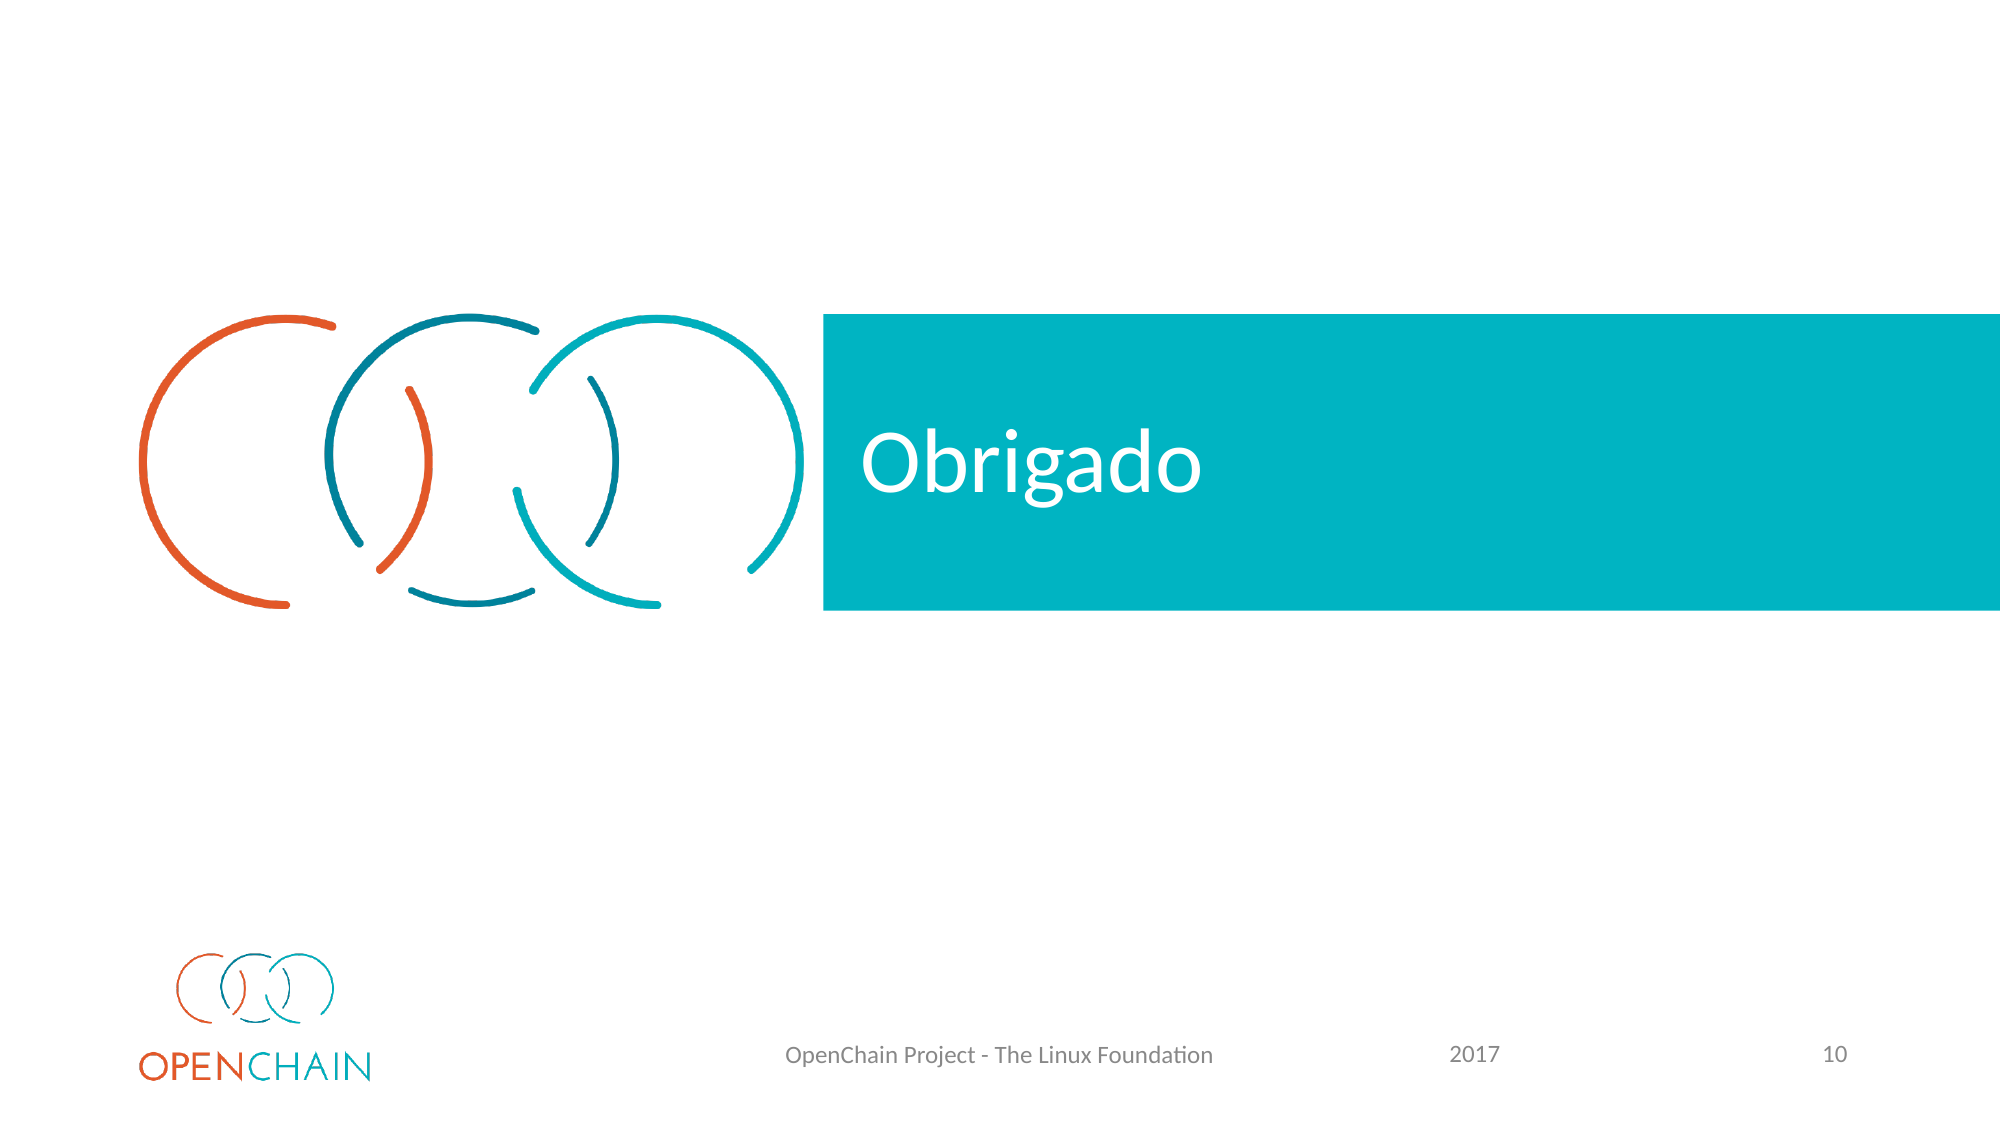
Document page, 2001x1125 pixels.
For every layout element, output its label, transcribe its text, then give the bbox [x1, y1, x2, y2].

footer OpenChain Project - The Linux Foundation [662, 1023, 1338, 1084]
slide_number 2017 [1434, 1022, 1648, 1083]
title Obrigado [845, 314, 2000, 611]
picture [137, 951, 372, 1082]
slide_number 10 [1648, 1022, 1863, 1083]
picture [137, 313, 806, 611]
